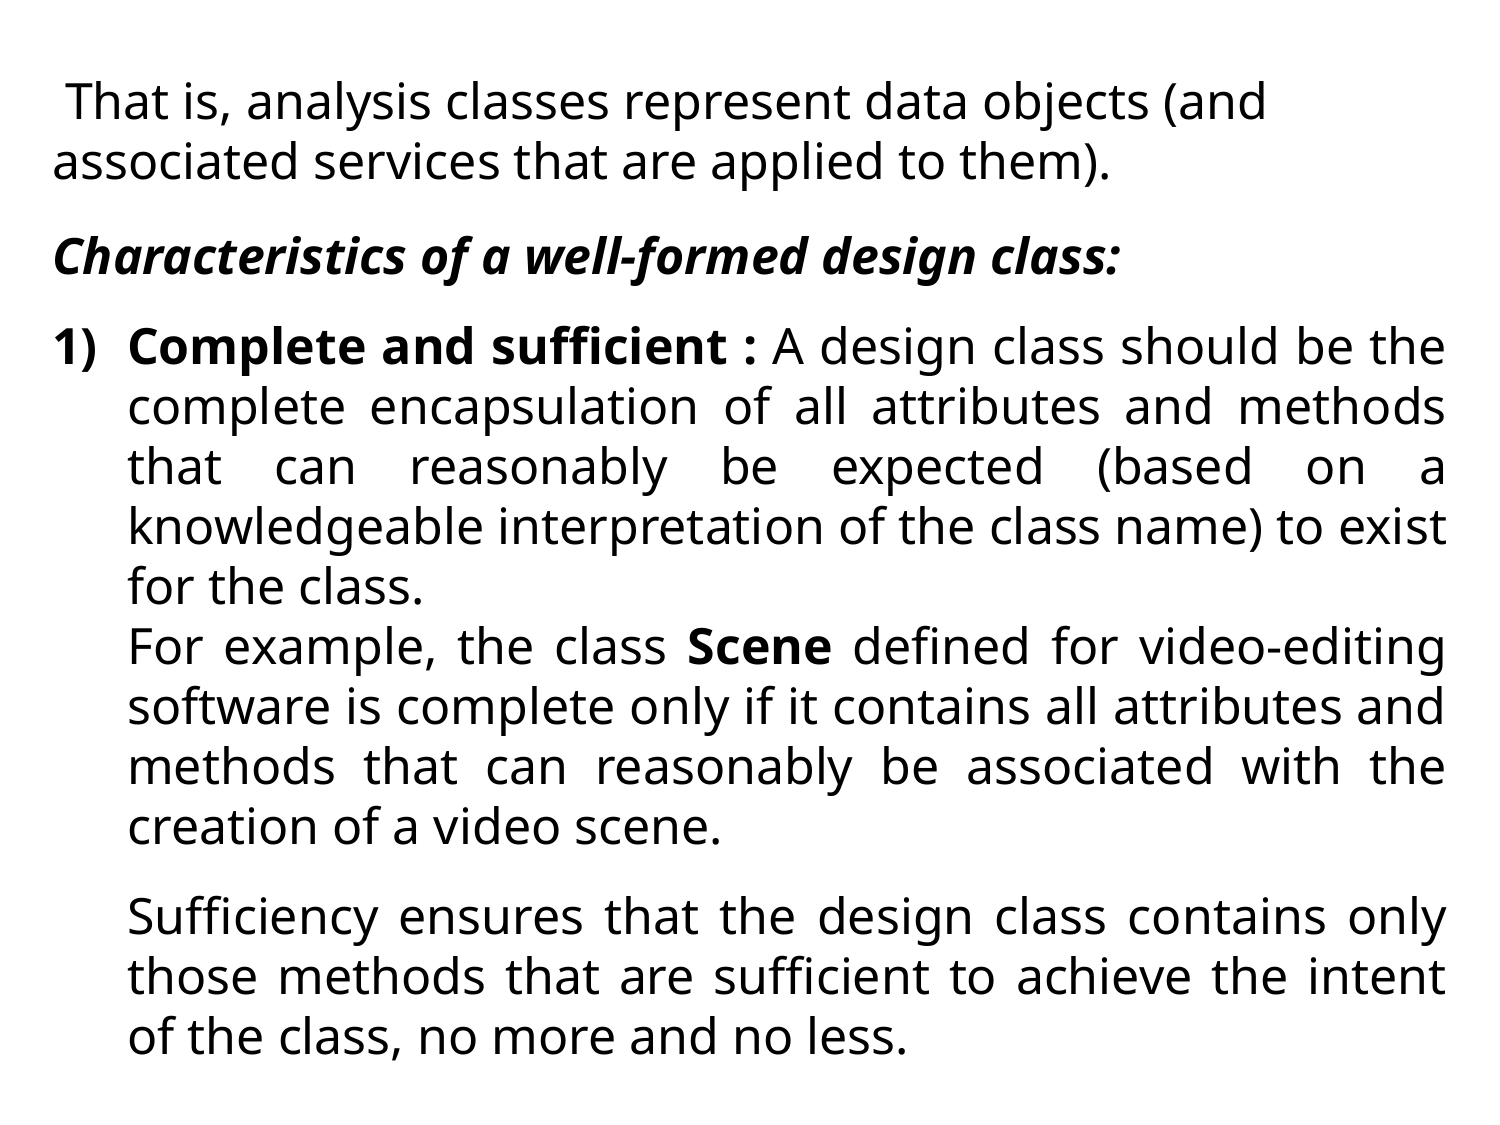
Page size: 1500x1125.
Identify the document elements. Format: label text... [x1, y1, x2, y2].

text_box That is, analysis classes represent data objects (and associated services that are applied to them). Characteristics of a well-formed design class: Complete and sufficient : A design class should be the complete encapsulation of all attributes and methods that can reasonably be expected (based on a knowledgeable interpretation of the class name) to exist for the class. For example, the class Scene defined for video-editing software is complete only if it contains all attributes and methods that can reasonably be associated with the creation of a video scene. Sufficiency ensures that the design class contains only those methods that are sufficient to achieve the intent of the class, no more and no less. [37, 62, 1463, 1072]
